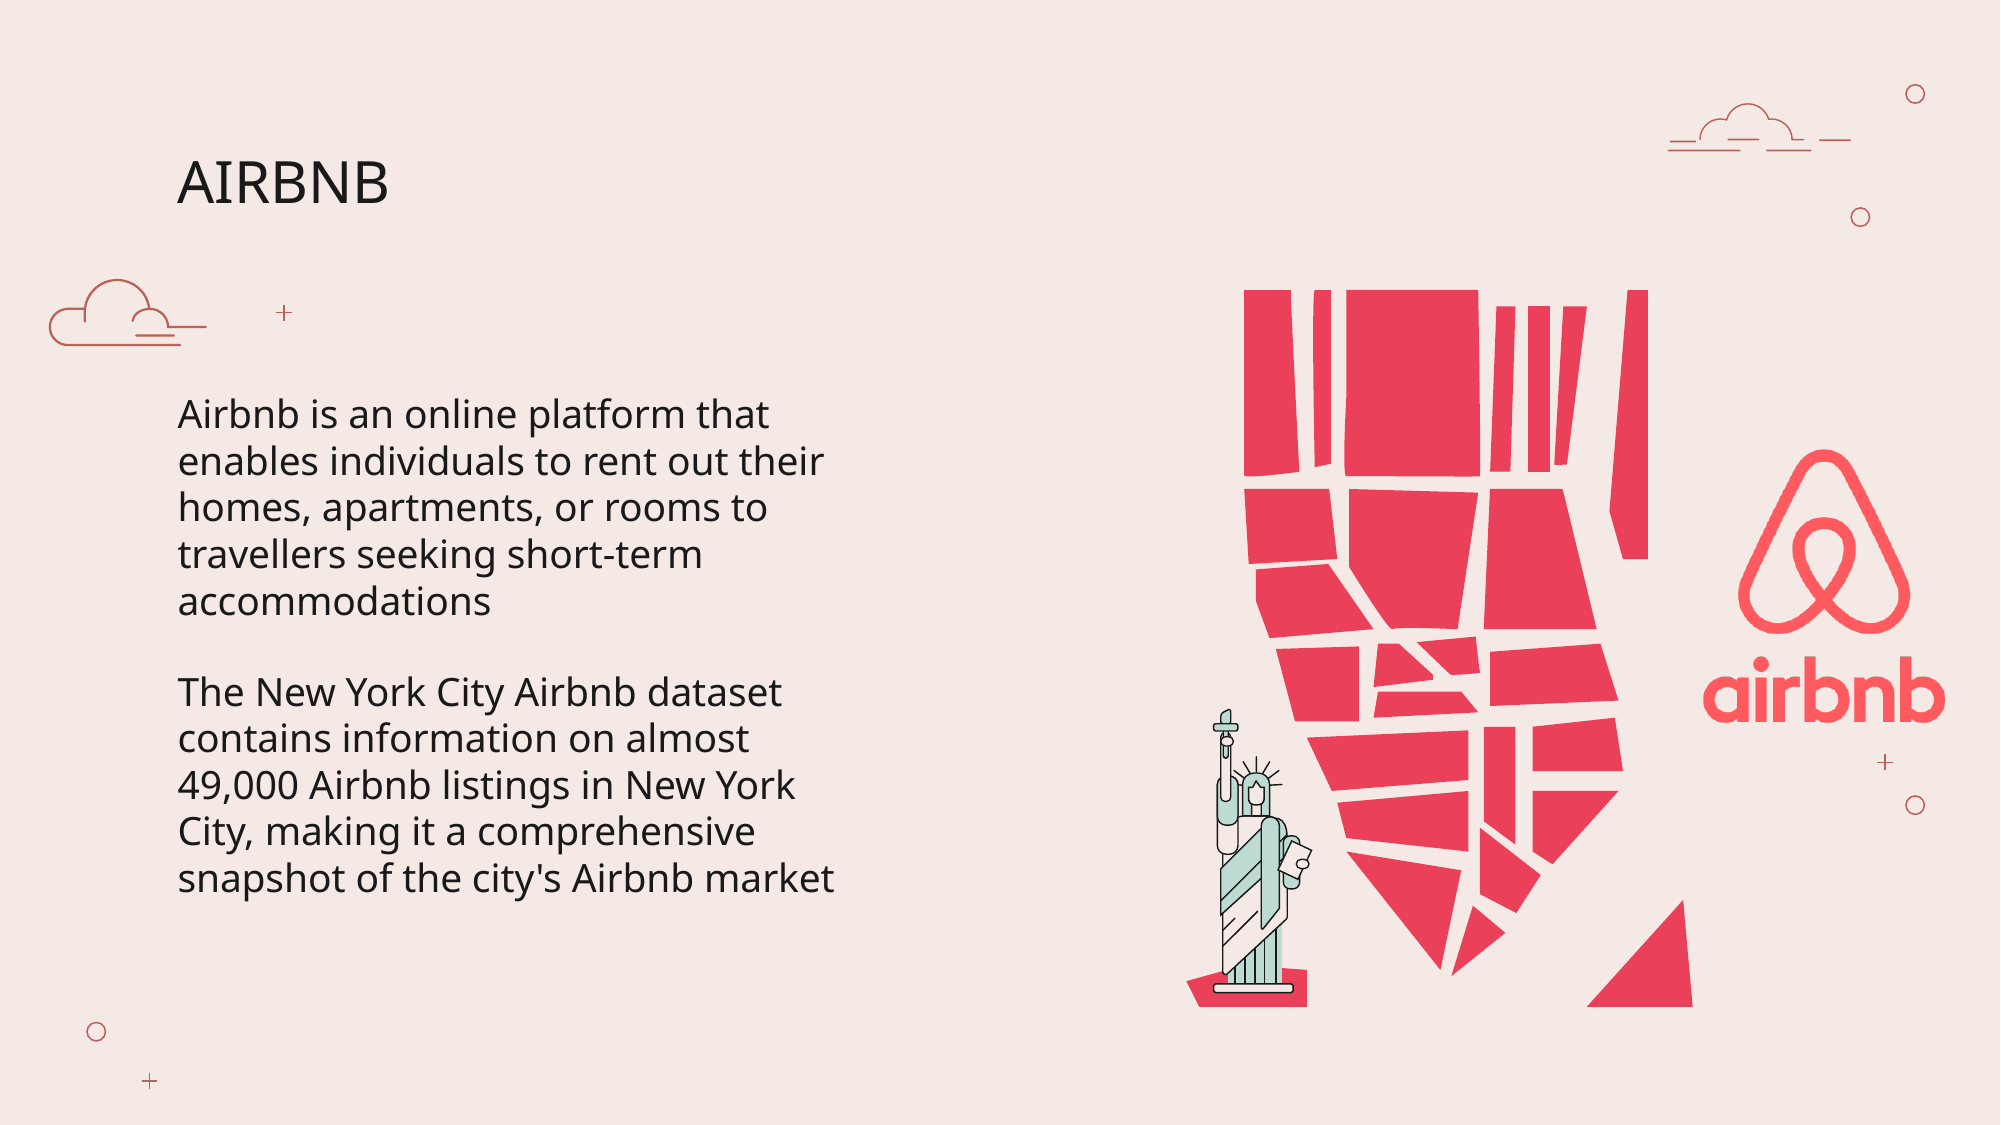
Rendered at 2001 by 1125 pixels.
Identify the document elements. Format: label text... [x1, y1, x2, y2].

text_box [1186, 289, 1694, 1007]
title AIRBNB [157, 118, 1843, 242]
subtitle Airbnb is an online platform that enables individuals to rent out their homes, apartments, or rooms to travellers seeking short-term accommodations The New York City Airbnb dataset contains information on almost 49,000 Airbnb listings in New York City, making it a comprehensive snapshot of the city's Airbnb market [157, 510, 897, 871]
picture [1650, 396, 1997, 776]
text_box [1212, 708, 1313, 994]
